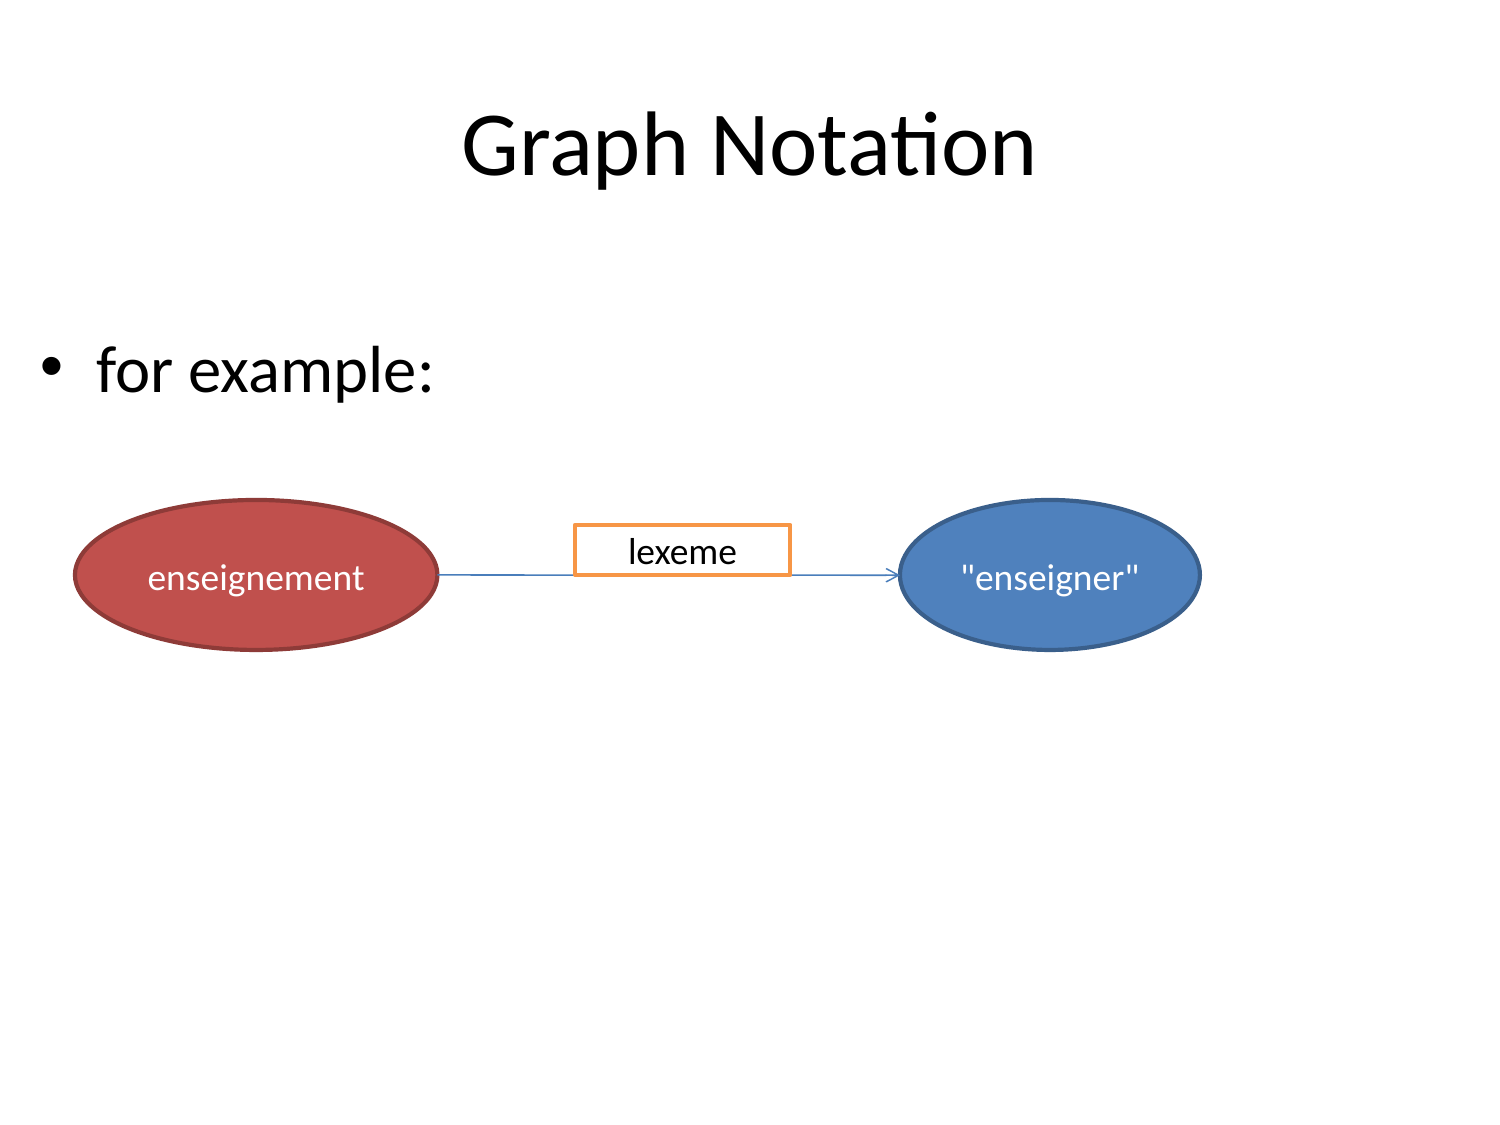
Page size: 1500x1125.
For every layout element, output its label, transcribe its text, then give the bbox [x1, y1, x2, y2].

text_box lexeme [573, 523, 792, 573]
text_box "enseigner" [897, 497, 1203, 653]
list for example: [24, 224, 1450, 1018]
title Graph Notation [75, 45, 1425, 224]
text_box enseignement [72, 497, 440, 653]
